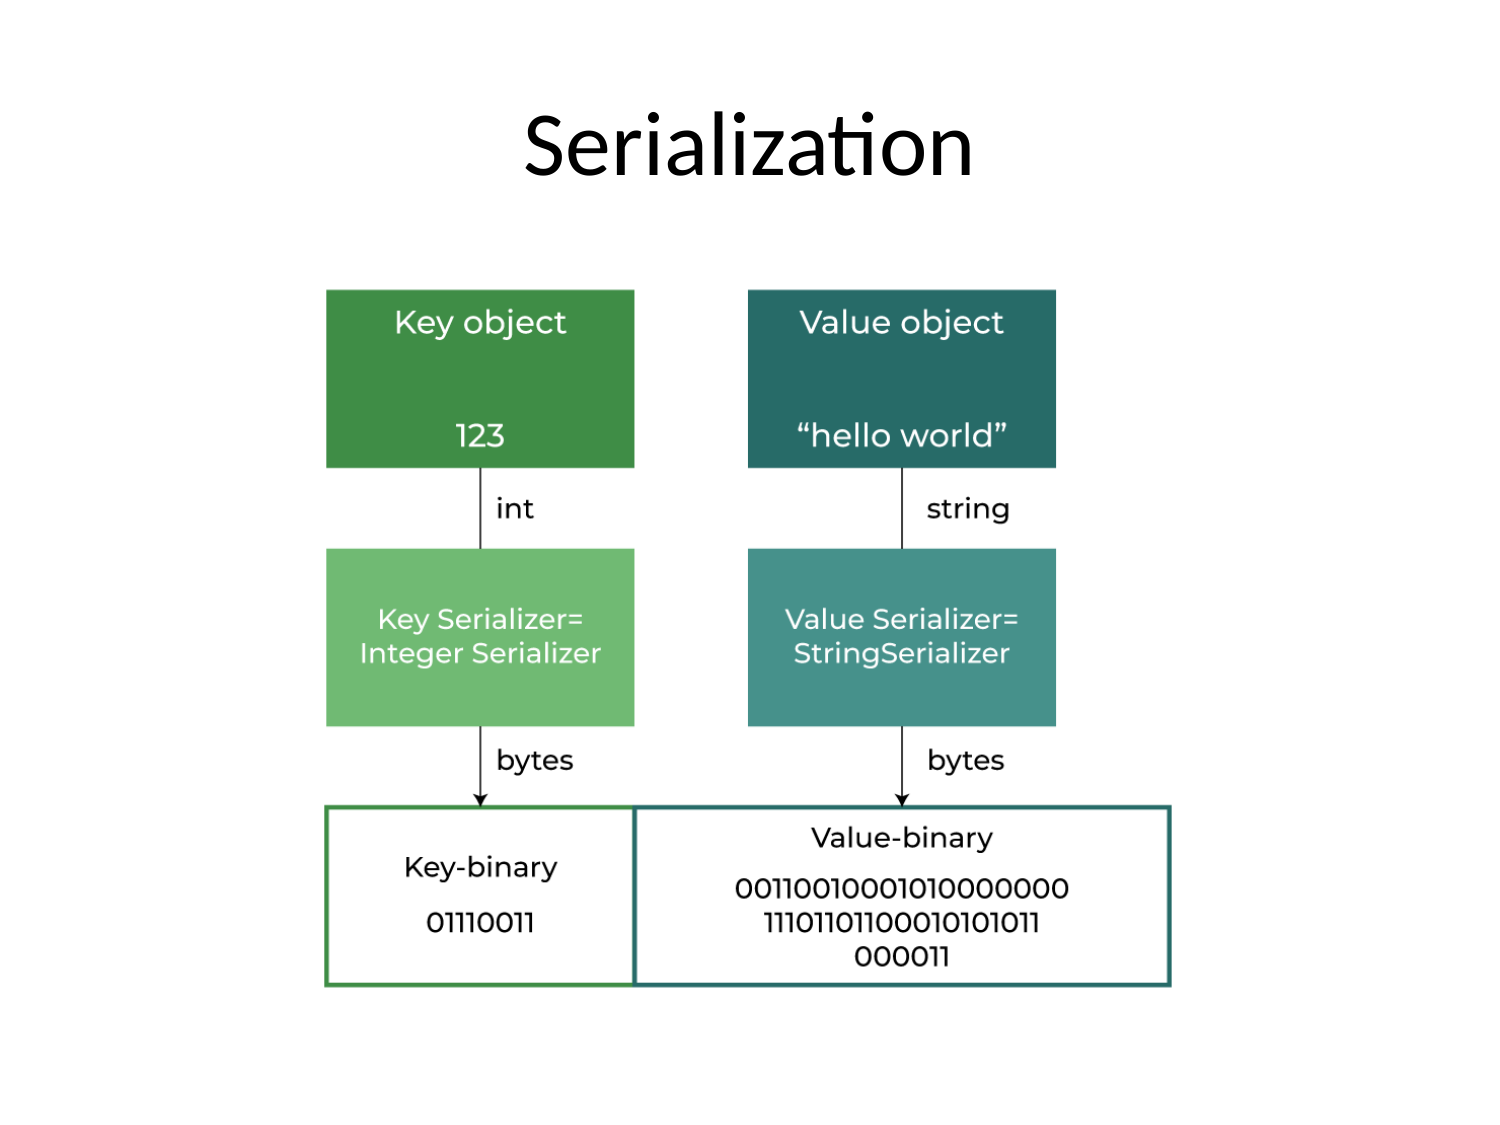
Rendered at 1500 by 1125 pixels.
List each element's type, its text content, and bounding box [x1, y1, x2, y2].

title Serialization [75, 45, 1425, 233]
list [300, 262, 1199, 1006]
